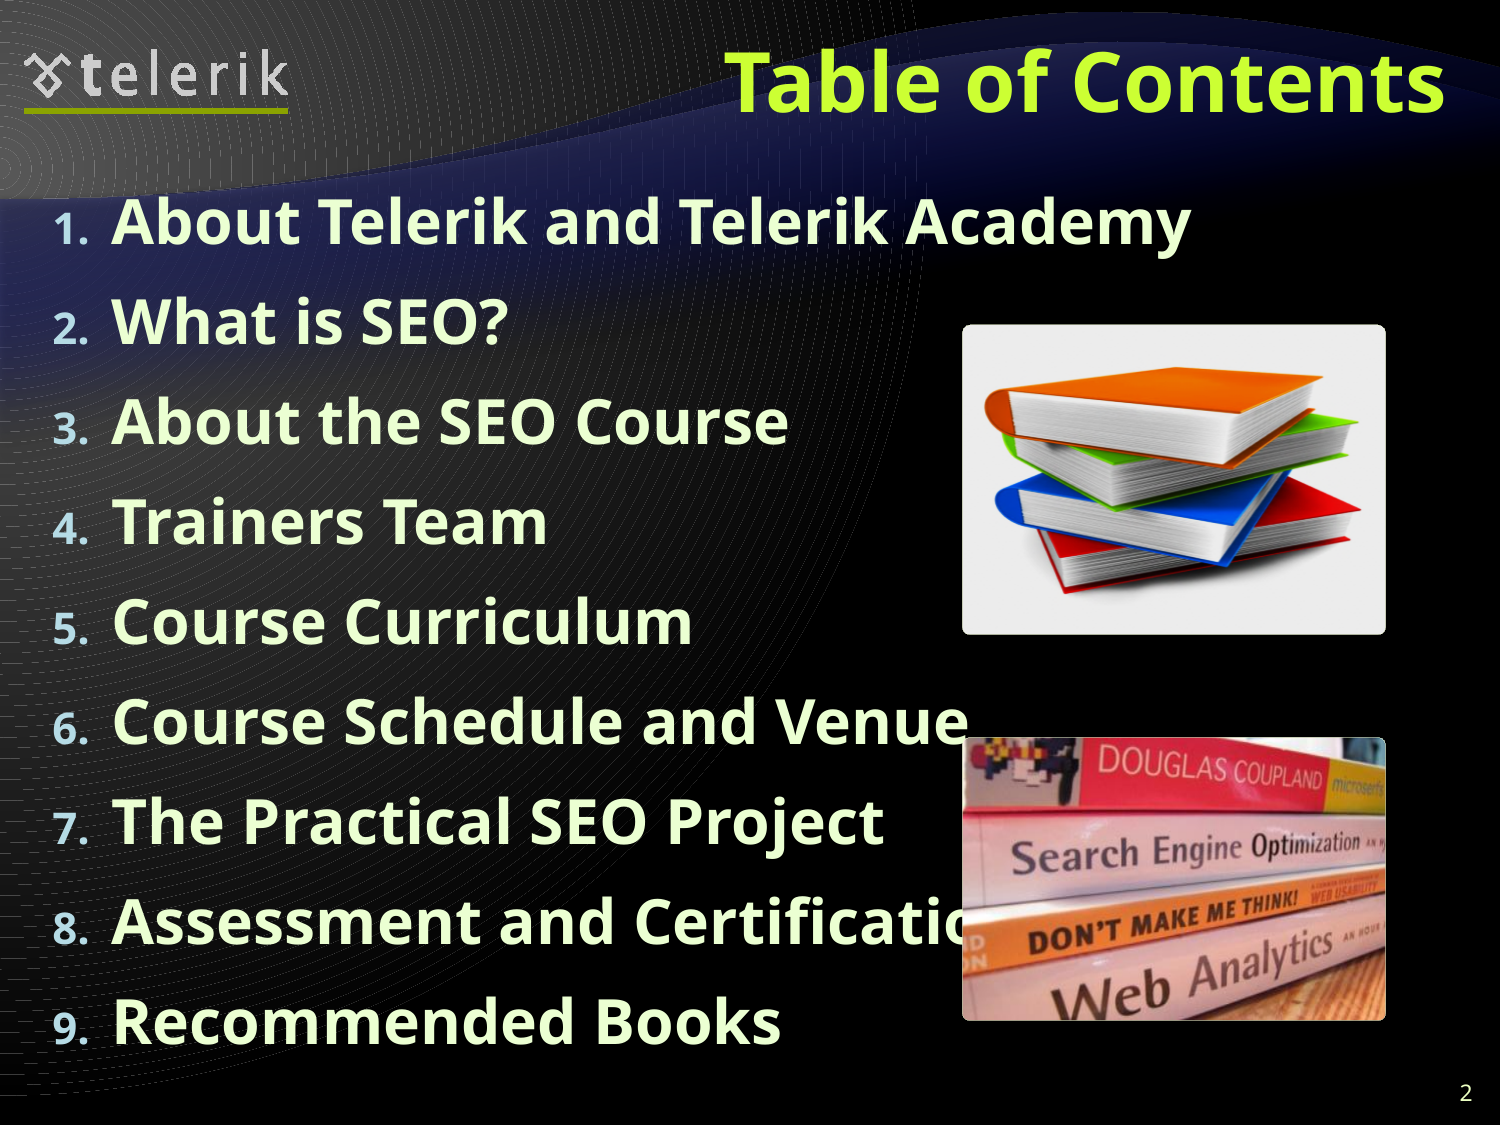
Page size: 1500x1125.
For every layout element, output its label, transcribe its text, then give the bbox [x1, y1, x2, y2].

list About Telerik and Telerik Academy What is SEO? About the SEO Course Trainers Team Course Curriculum Course Schedule and Venue The Practical SEO Project Assessment and Certification Recommended Books [37, 174, 1463, 1100]
picture [24, 49, 288, 114]
picture [962, 324, 1386, 636]
picture [962, 737, 1386, 1021]
title Table of Contents [300, 12, 1463, 163]
slide_number 2 [1412, 1074, 1488, 1113]
